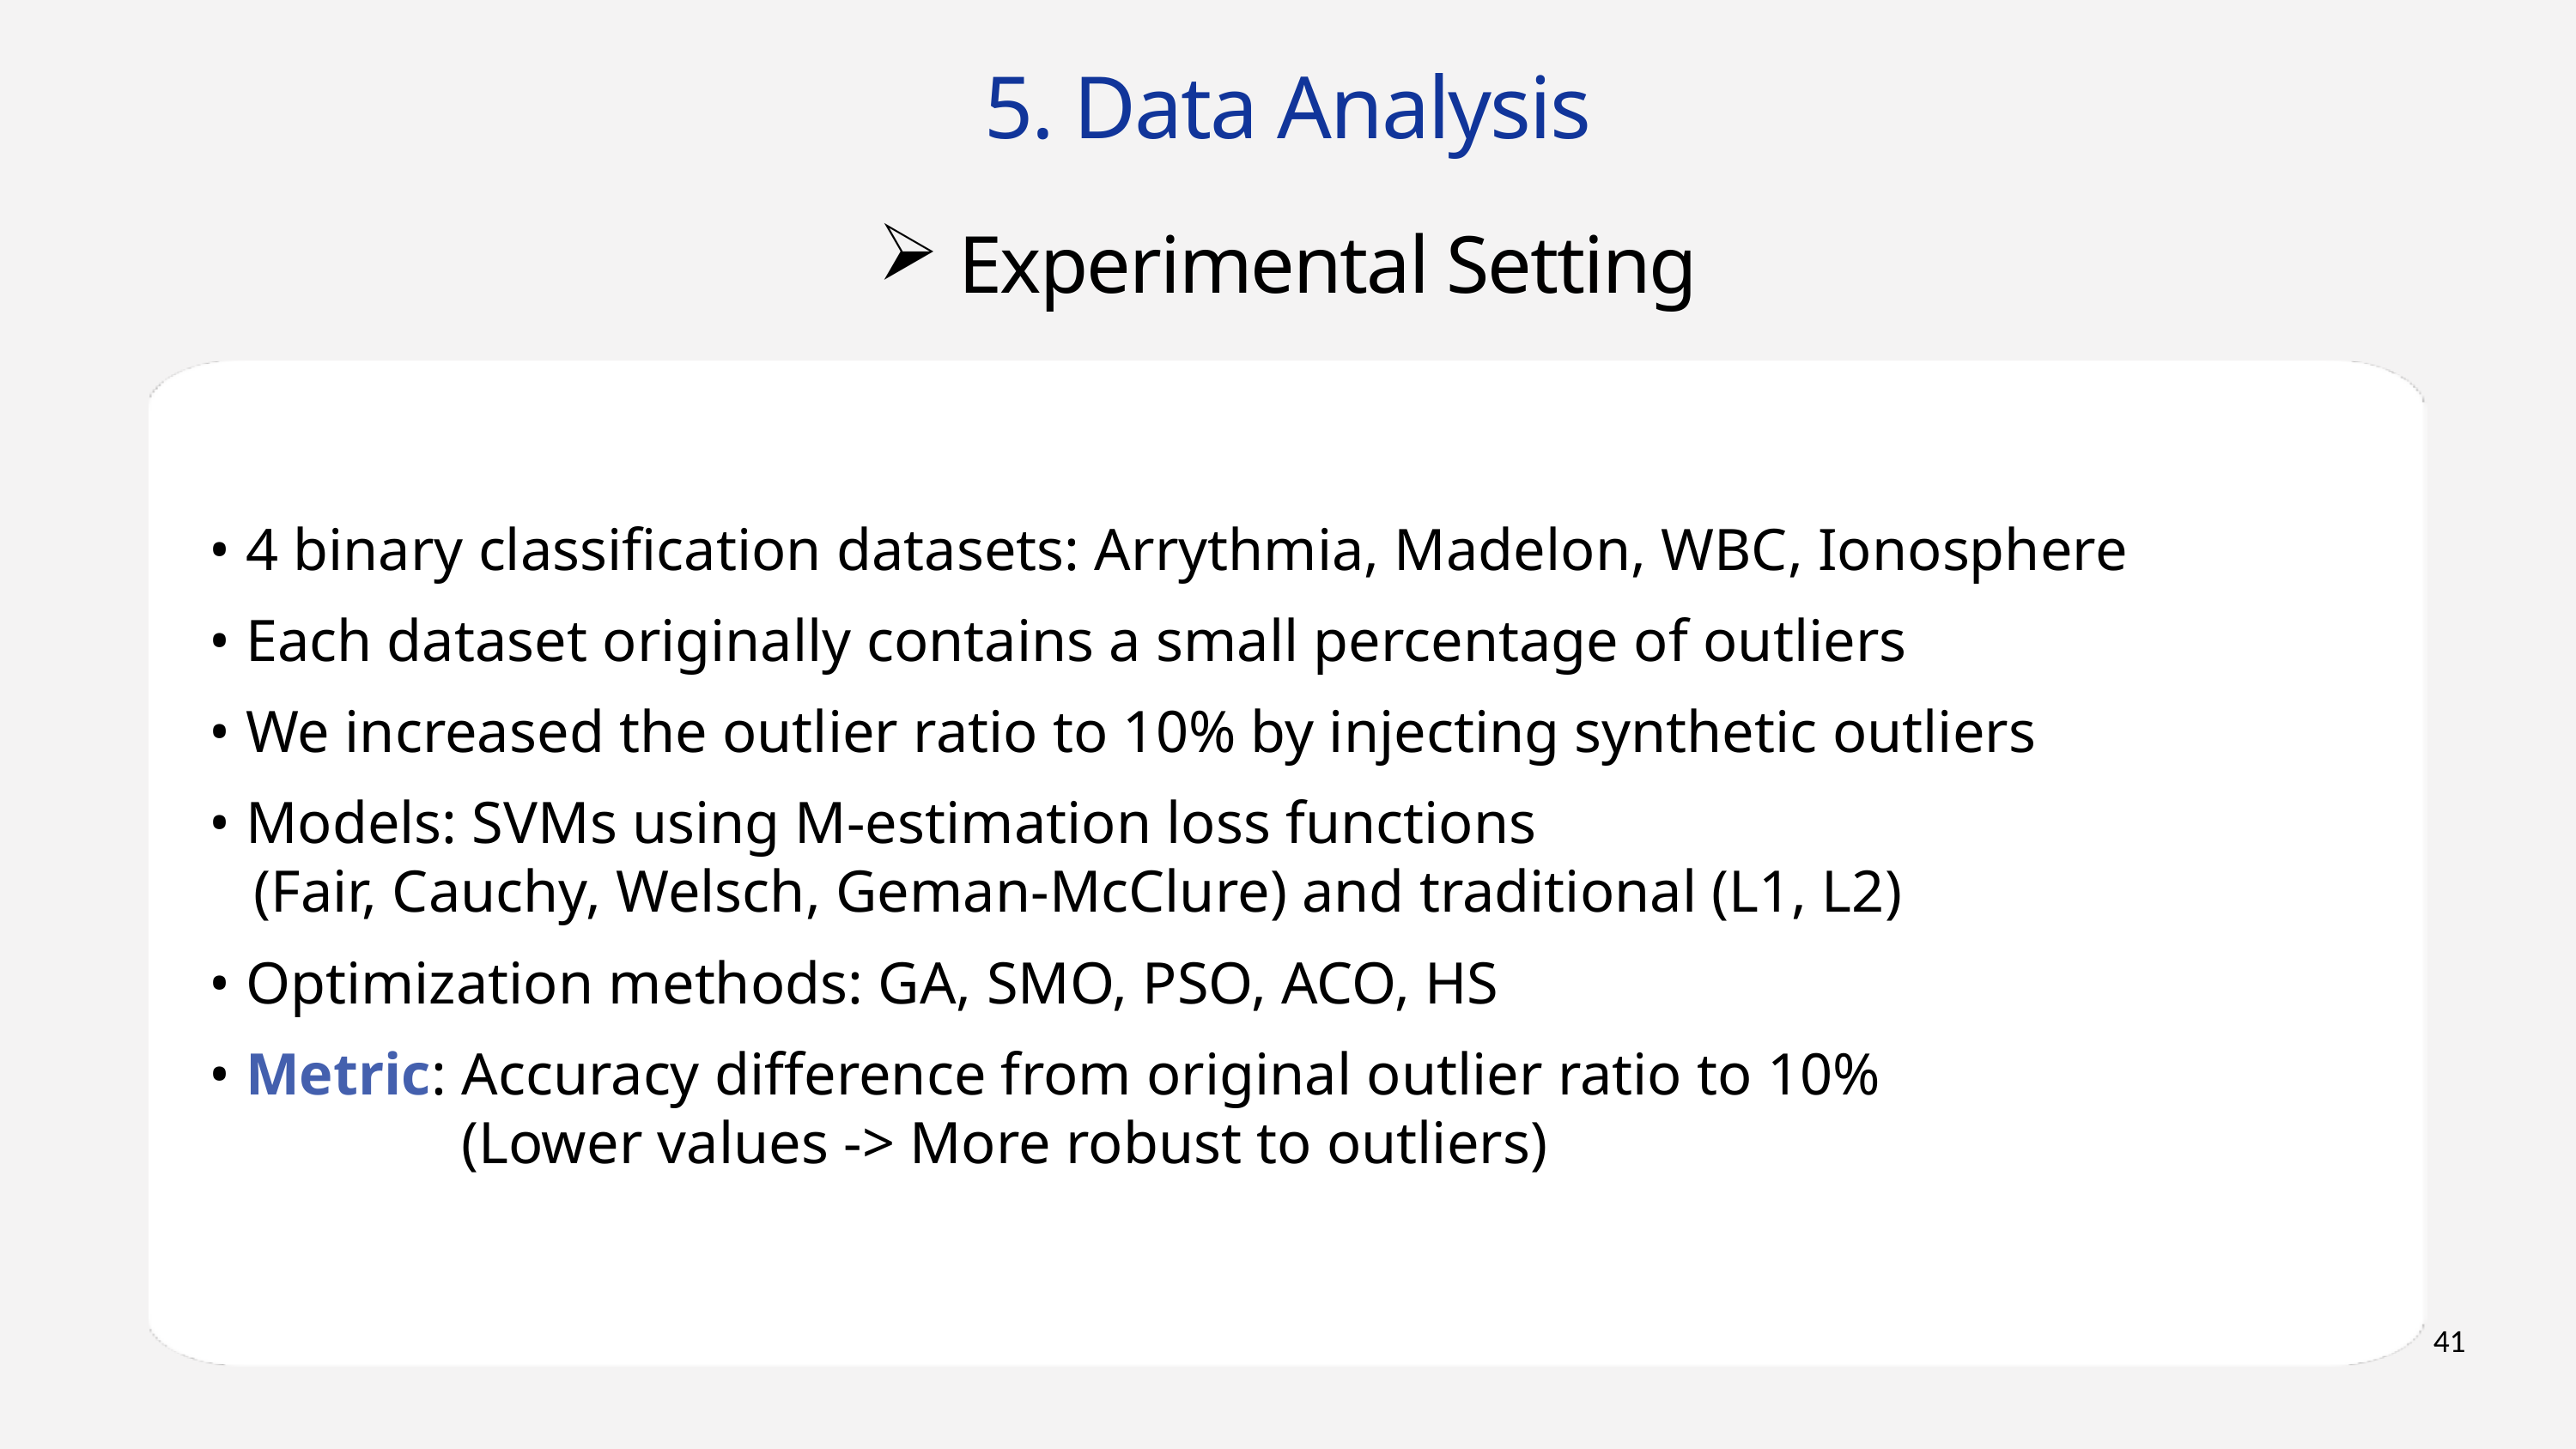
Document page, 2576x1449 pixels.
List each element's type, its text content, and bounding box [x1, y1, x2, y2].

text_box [149, 360, 2427, 1367]
text_box 41 [2433, 1313, 2479, 1365]
text_box Experimental Setting [309, 208, 2267, 316]
text_box 5. Data Analysis [309, 46, 2267, 163]
